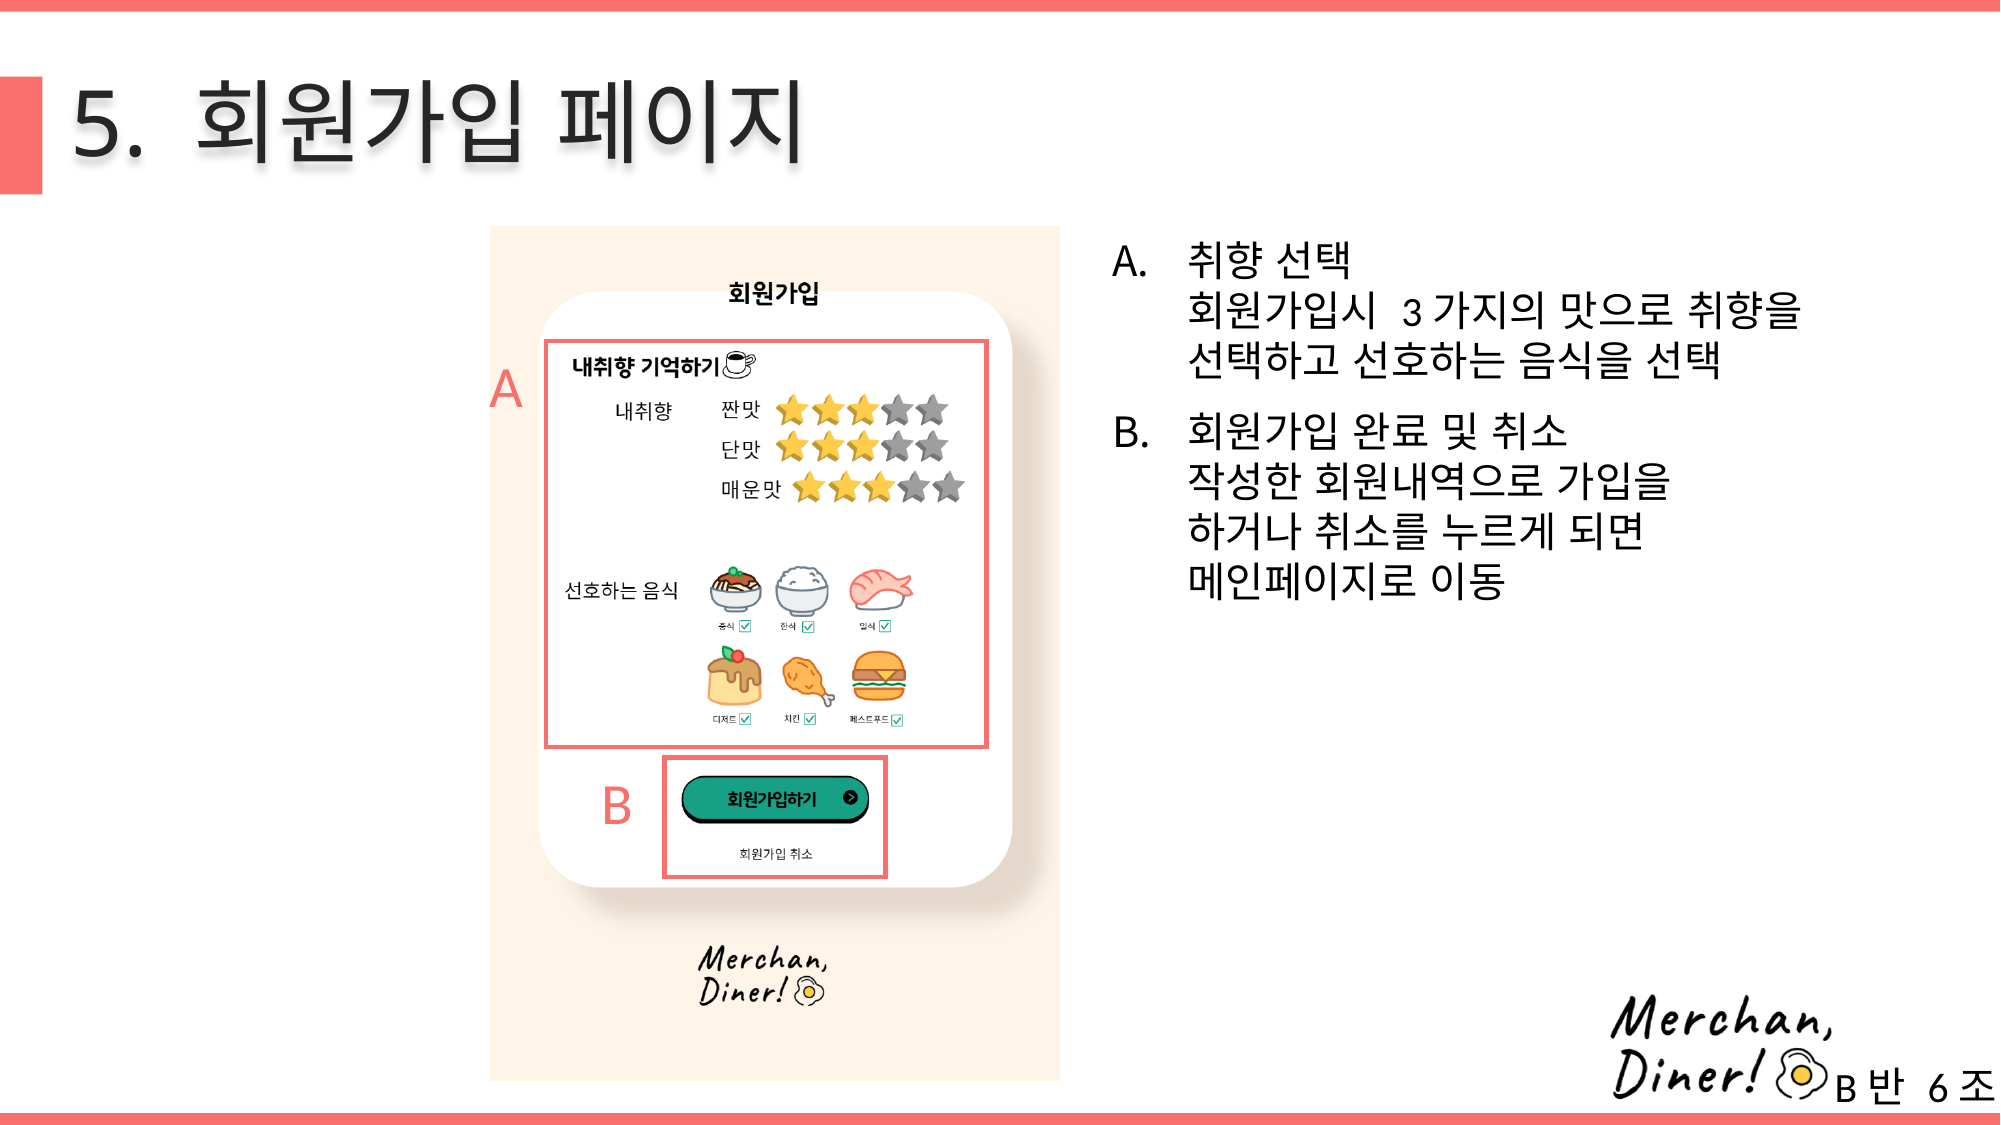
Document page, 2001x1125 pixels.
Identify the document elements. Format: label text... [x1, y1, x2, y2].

text_box 취향 선택 회원가입시 3가지의 맛으로 취향을 선택하고 선호하는 음식을 선택 회원가입 완료 및 취소 작성한 회원내역으로 가입을 하거나 취소를 누르게 되면 메인페이지로 이동 [1097, 226, 1832, 889]
text_box [0, 0, 2000, 13]
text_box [475, 226, 1060, 1081]
text_box [0, 76, 43, 195]
text_box [0, 1112, 2000, 1125]
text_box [1594, 943, 2000, 1120]
text_box 5. 회원가입 페이지 [70, 77, 1031, 177]
